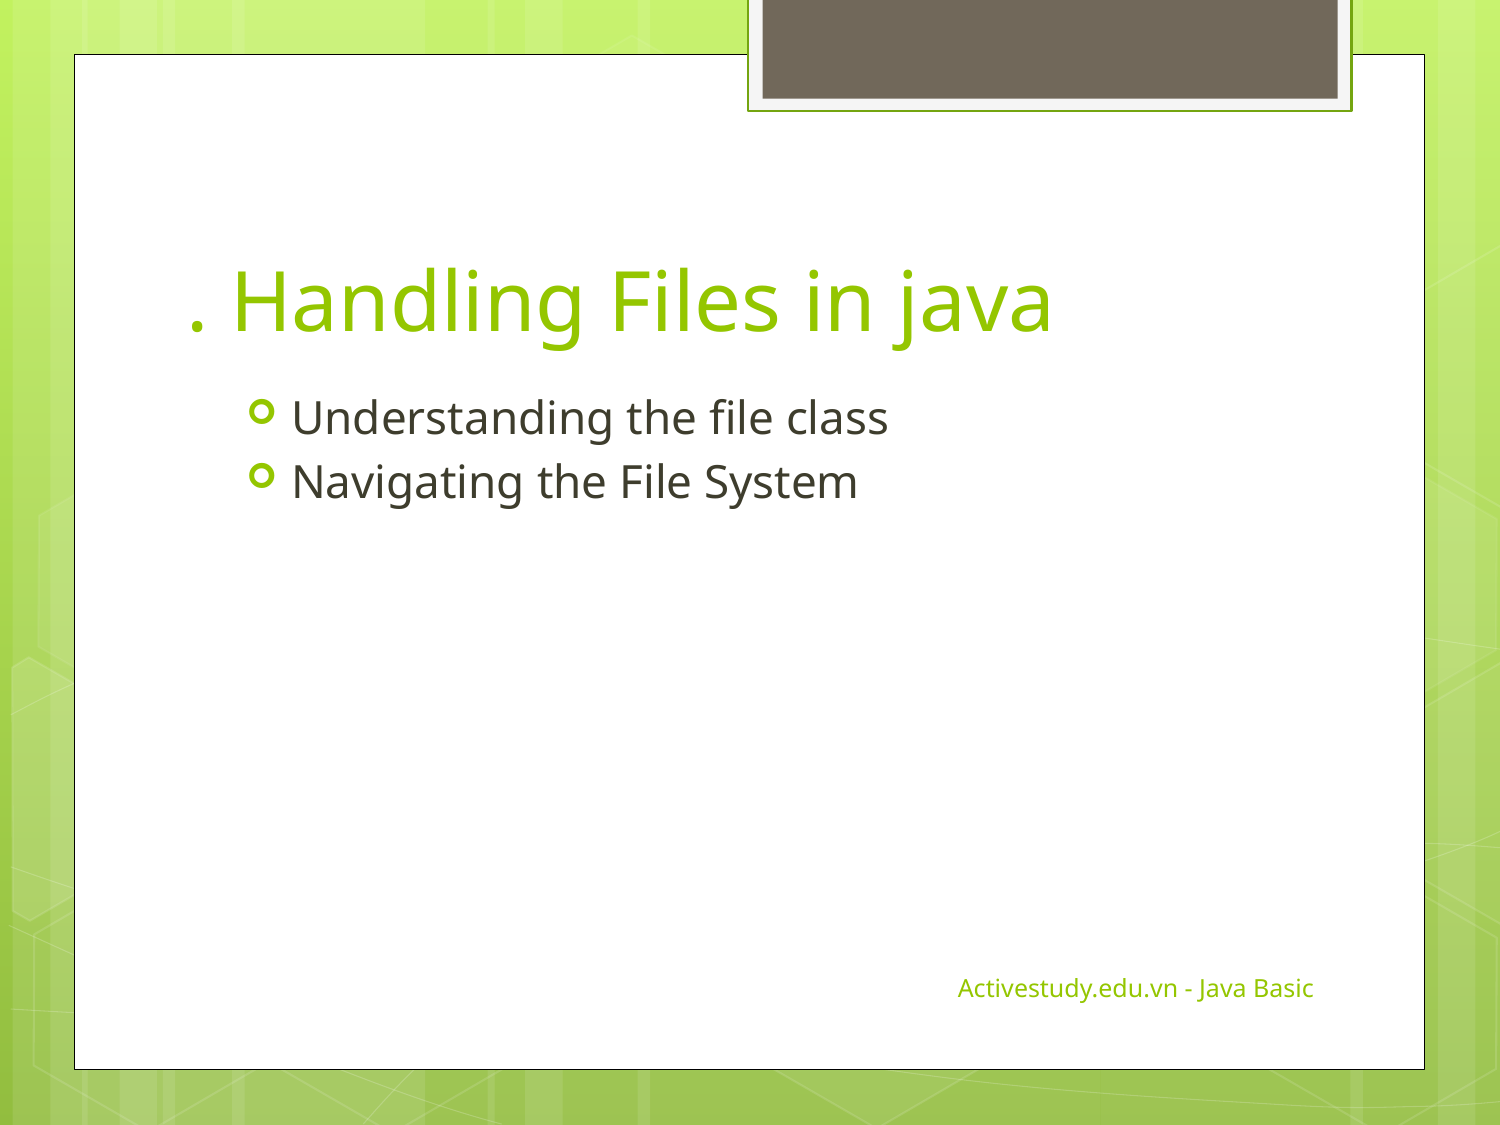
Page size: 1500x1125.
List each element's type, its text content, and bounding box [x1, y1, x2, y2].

footer Activestudy.edu.vn - Java Basic [761, 960, 1336, 1020]
list Understanding the file class Navigating the File System [171, 381, 1283, 957]
title . Handling Files in java [171, 168, 1324, 357]
